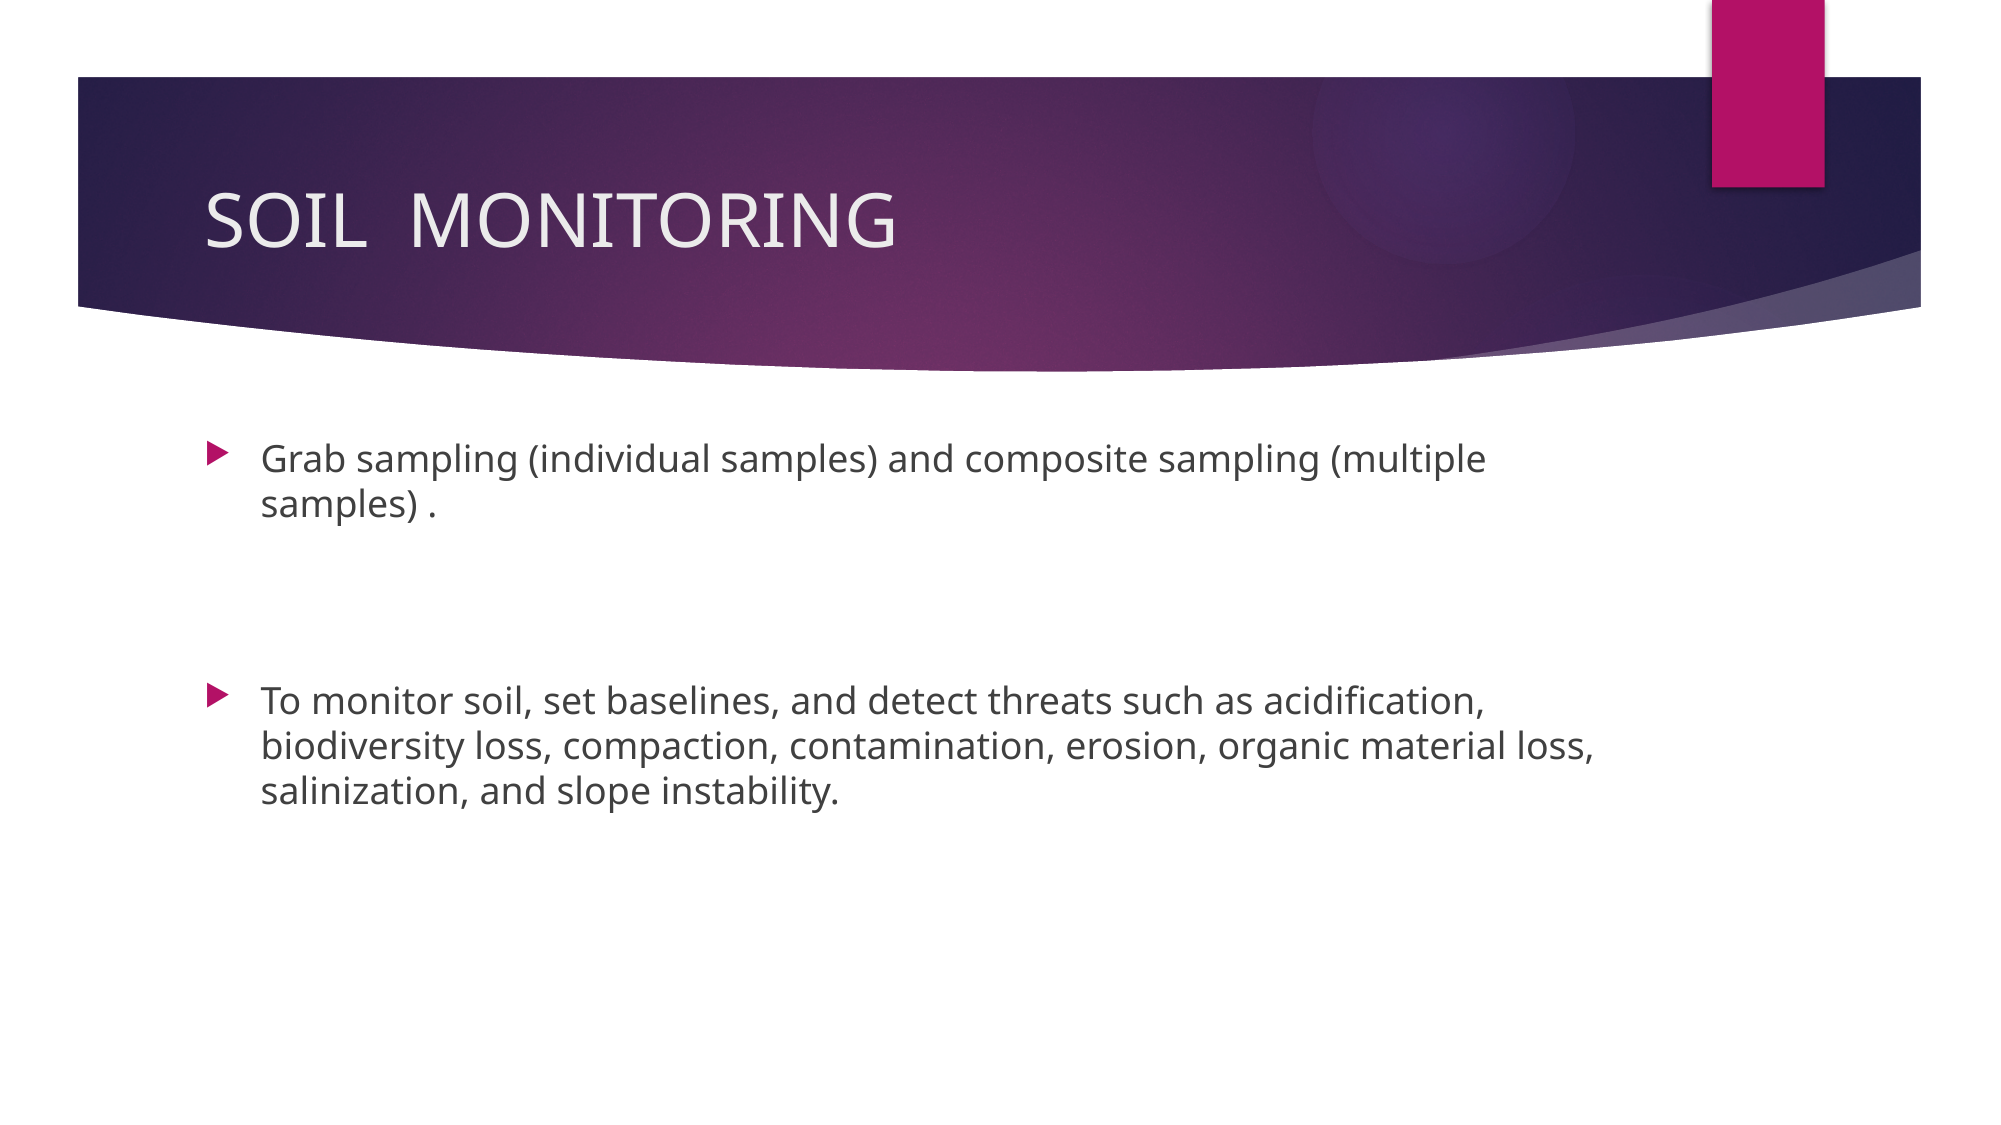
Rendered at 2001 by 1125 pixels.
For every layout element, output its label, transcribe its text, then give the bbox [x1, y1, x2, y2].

title SOIL MONITORING [189, 159, 1627, 276]
list Grab sampling (individual samples) and composite sampling (multiple samples) . To monitor soil, set baselines, and detect threats such as acidification, biodiversity loss, compaction, contamination, erosion, organic material loss, salinization, and slope instability. [189, 427, 1638, 988]
